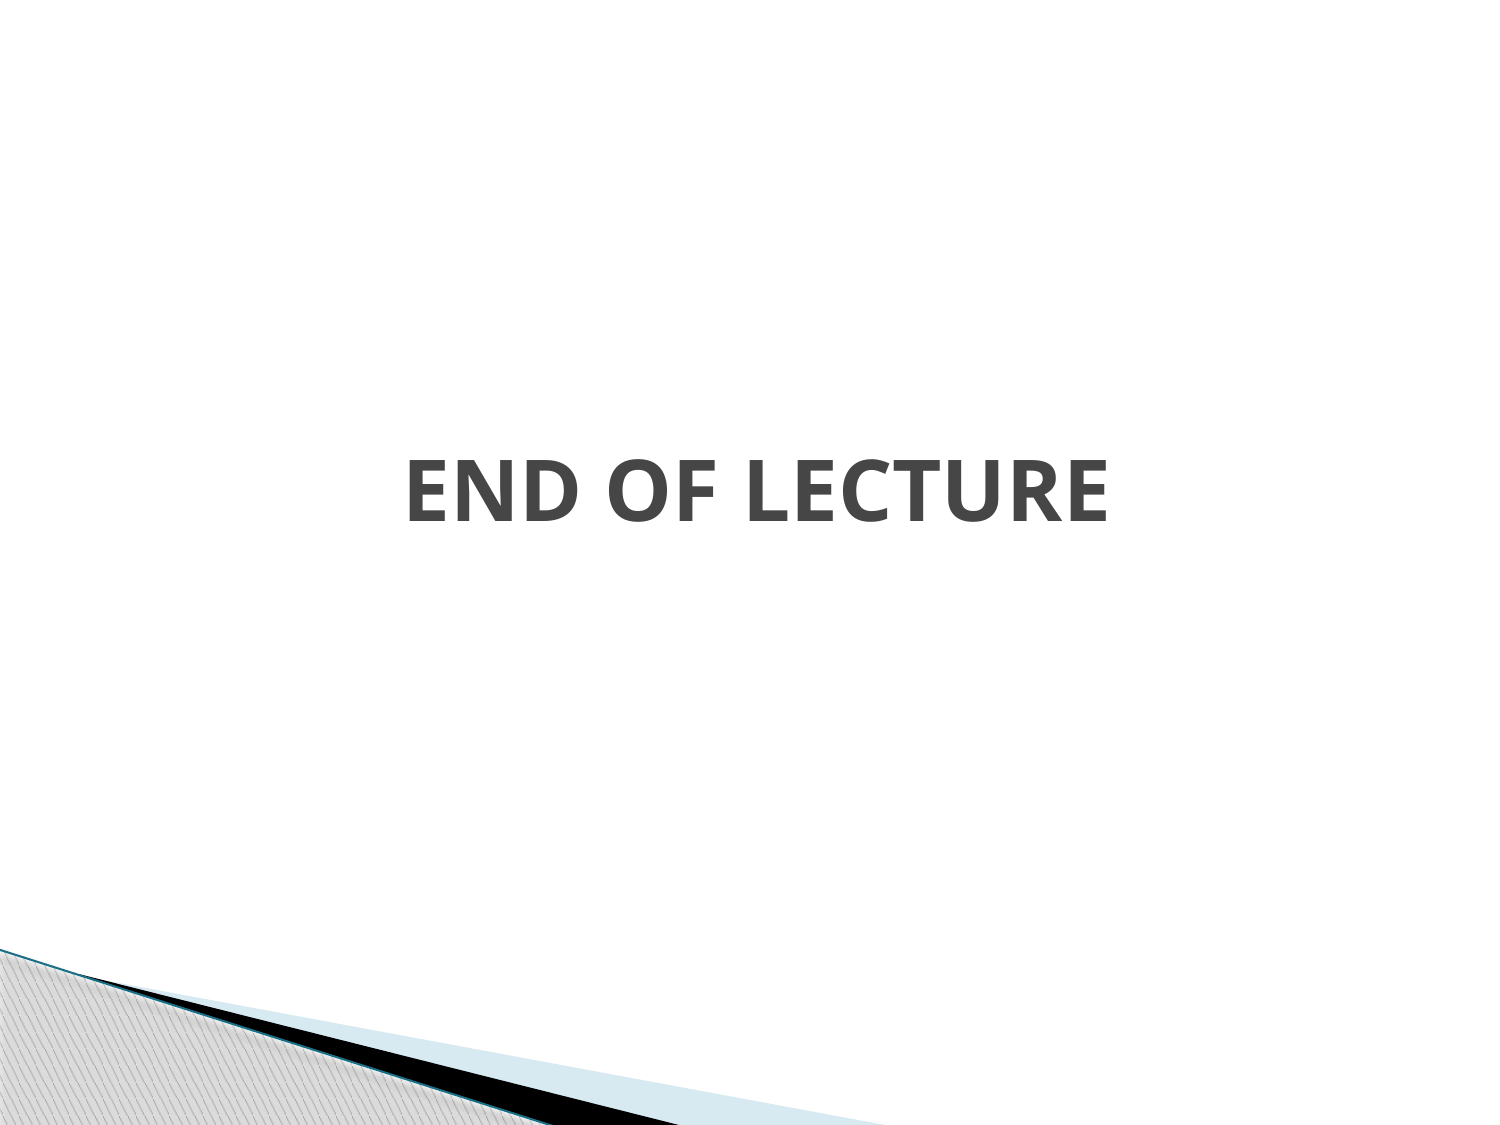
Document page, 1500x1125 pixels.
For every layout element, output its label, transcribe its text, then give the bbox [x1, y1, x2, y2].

title END OF LECTURE [237, 362, 1390, 613]
